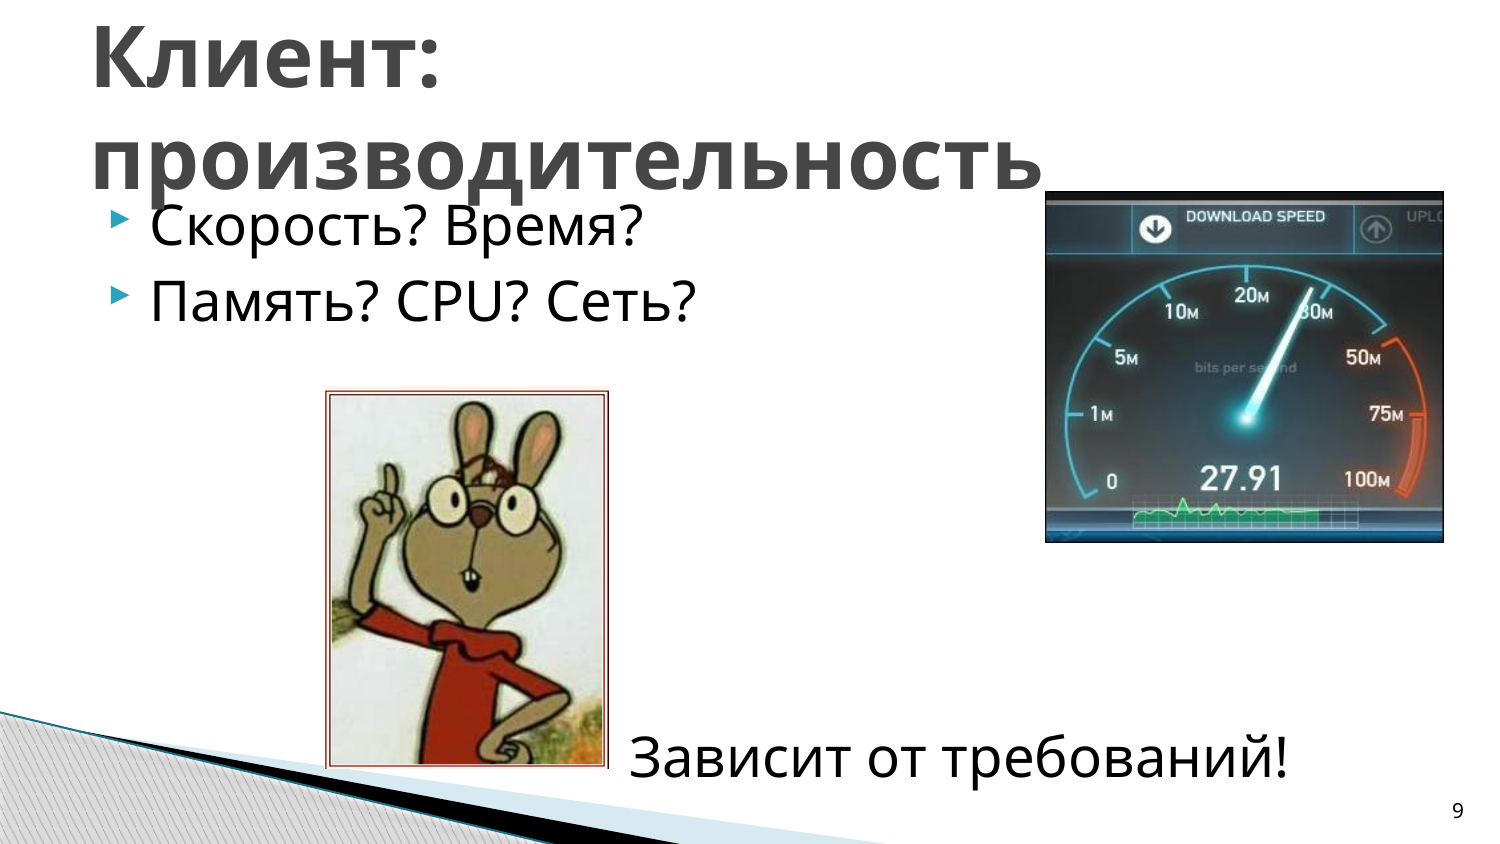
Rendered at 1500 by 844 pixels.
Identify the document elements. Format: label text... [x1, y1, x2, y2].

picture [1045, 191, 1444, 386]
slide_number 9 [1418, 788, 1479, 834]
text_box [324, 386, 1471, 812]
list Скорость? Время? Память? CPU? Сеть? [75, 182, 1425, 369]
title Клиент: производительность [75, 33, 1425, 175]
